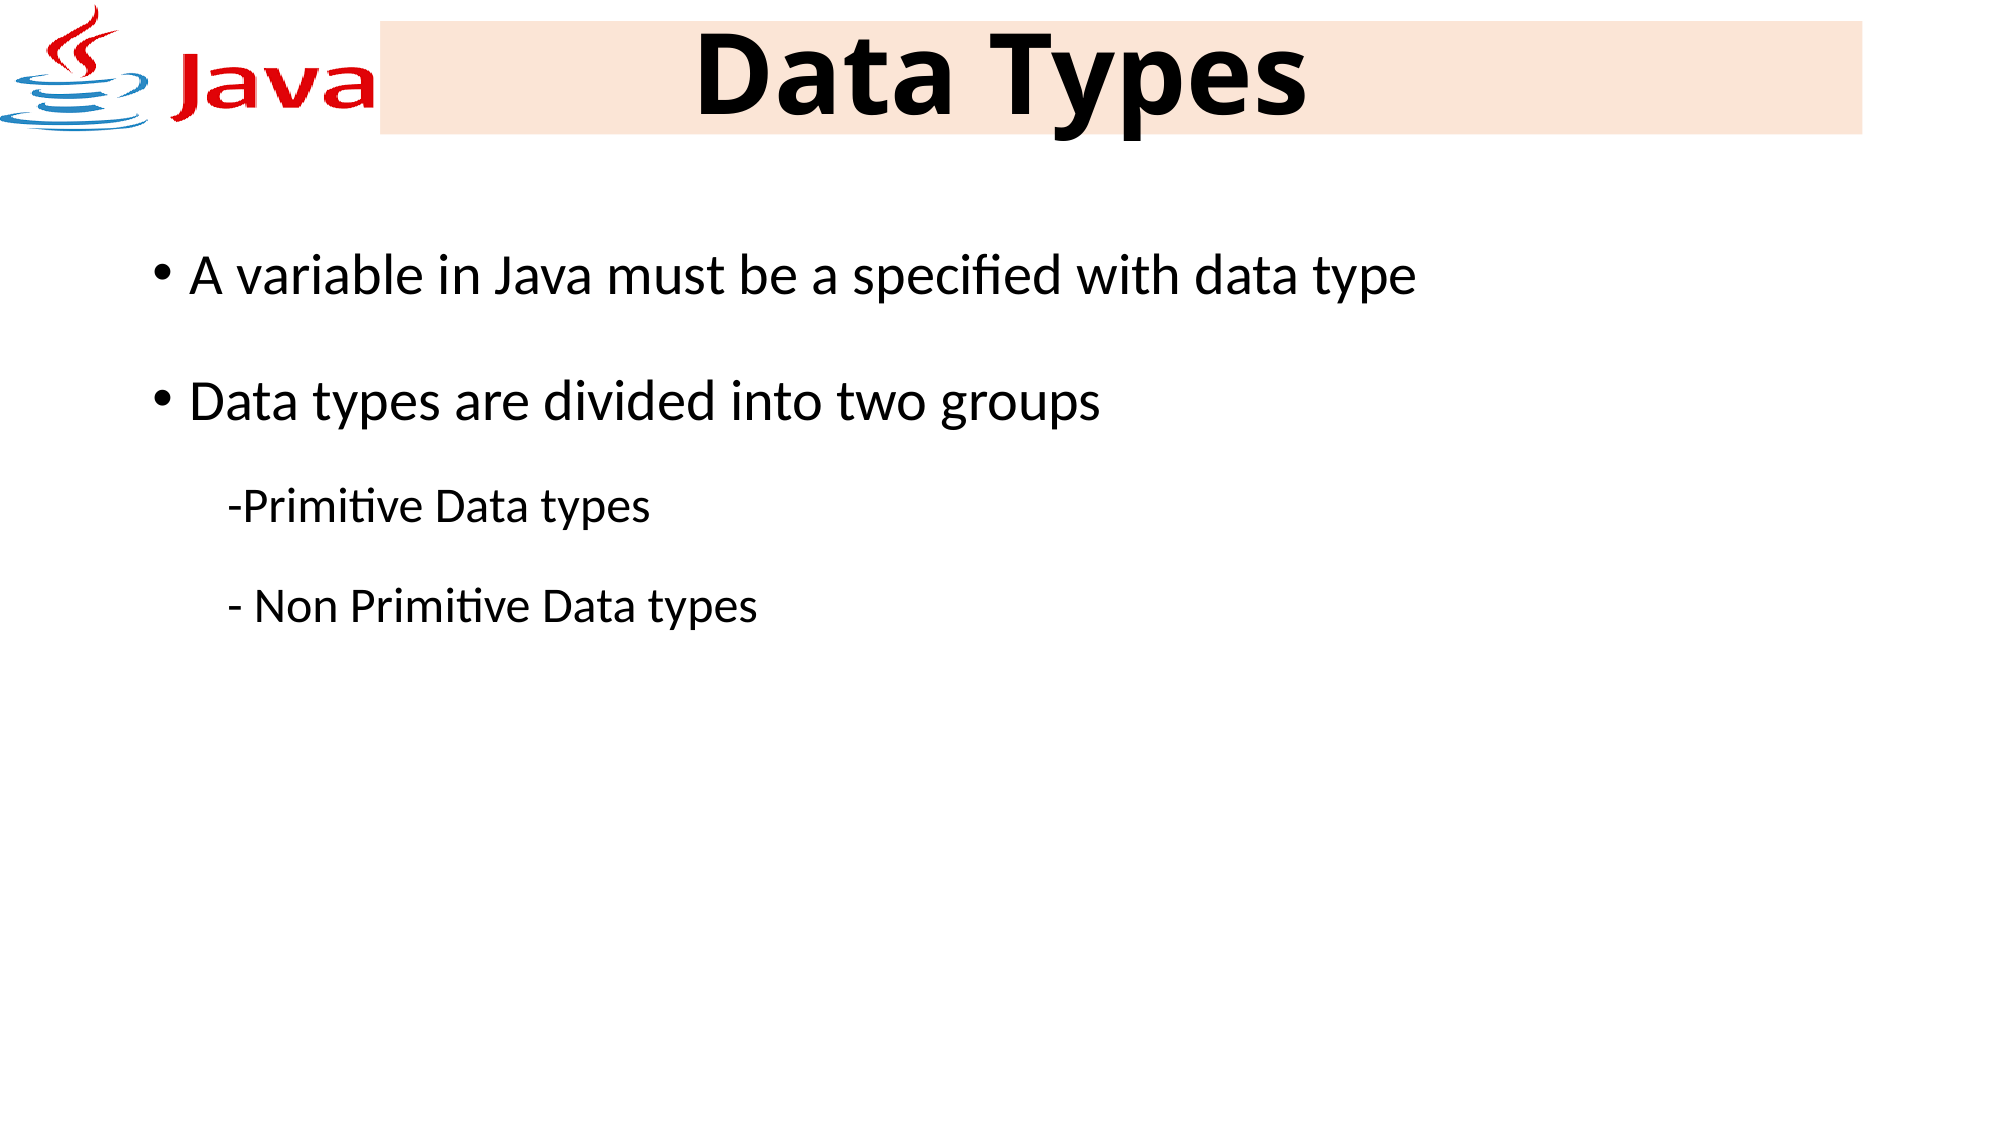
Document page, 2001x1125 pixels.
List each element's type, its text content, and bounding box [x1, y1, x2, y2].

picture [0, 0, 381, 135]
title Data Types [381, 21, 1863, 135]
list A variable in Java must be a specified with data type Data types are divided into two groups -Primitive Data types - Non Primitive Data types [137, 193, 1863, 1074]
